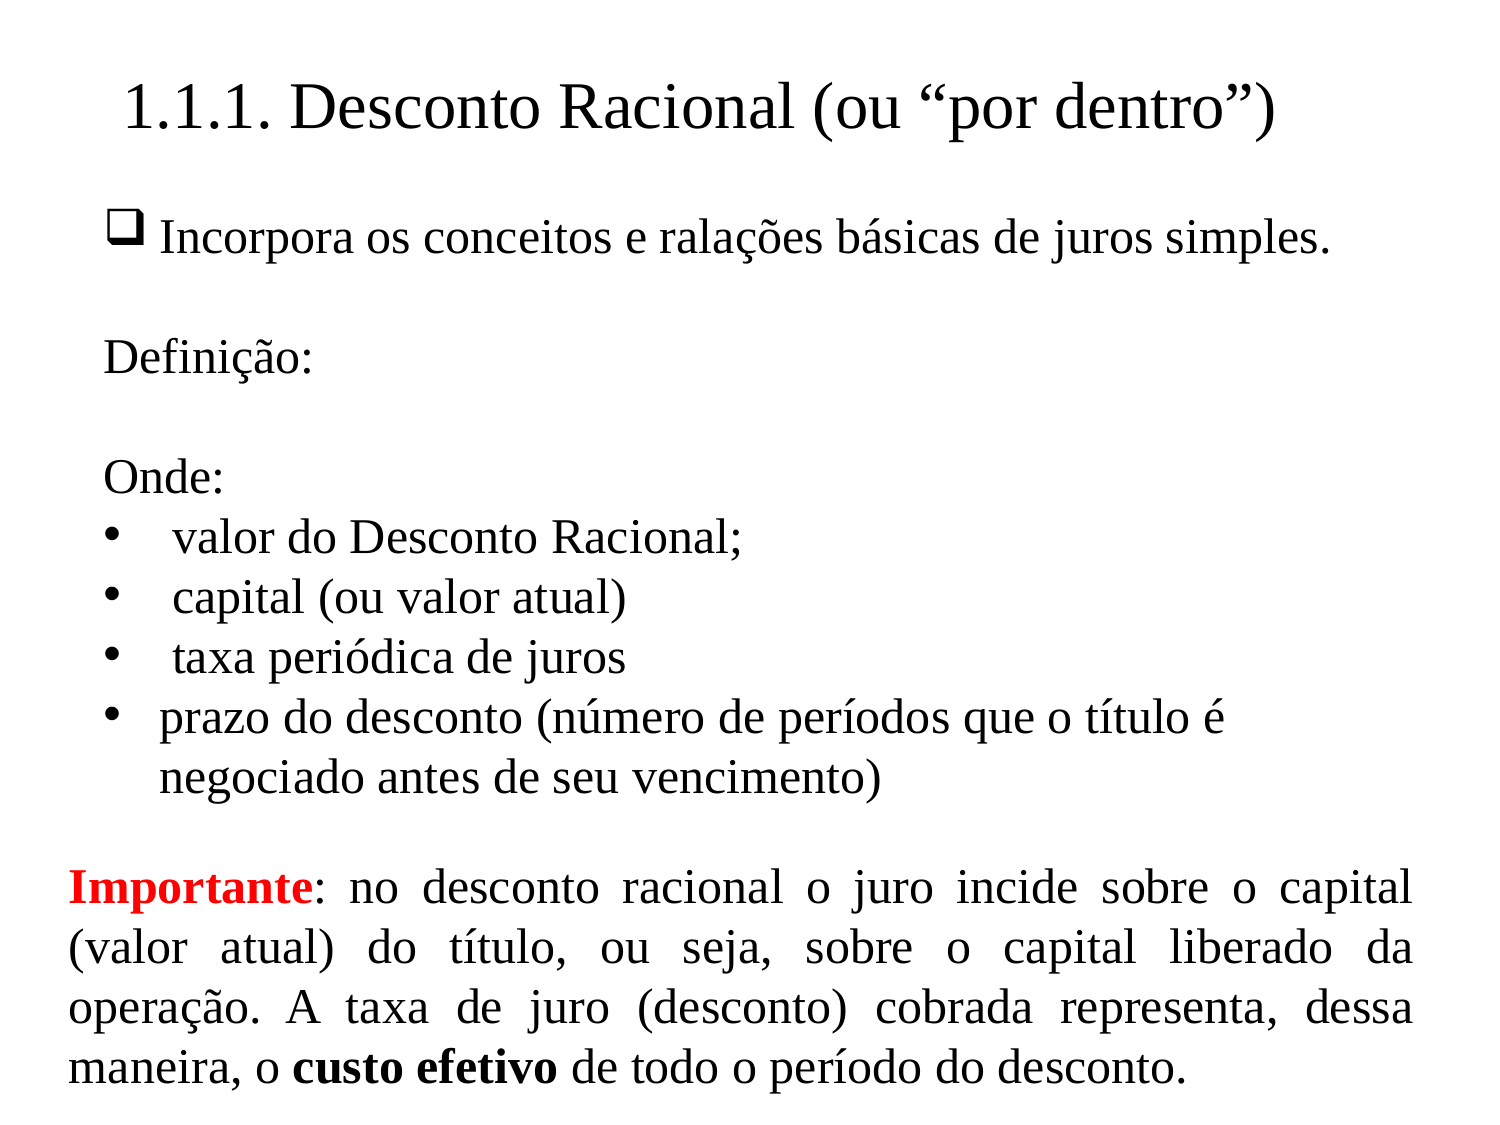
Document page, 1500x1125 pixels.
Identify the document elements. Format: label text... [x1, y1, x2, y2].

text_box Importante: no desconto racional o juro incide sobre o capital (valor atual) do título, ou seja, sobre o capital liberado da operação. A taxa de juro (desconto) cobrada representa, dessa maneira, o custo efetivo de todo o período do desconto. [54, 845, 1430, 1101]
text_box 1.1.1. Desconto Racional (ou “por dentro”) [107, 54, 1294, 150]
